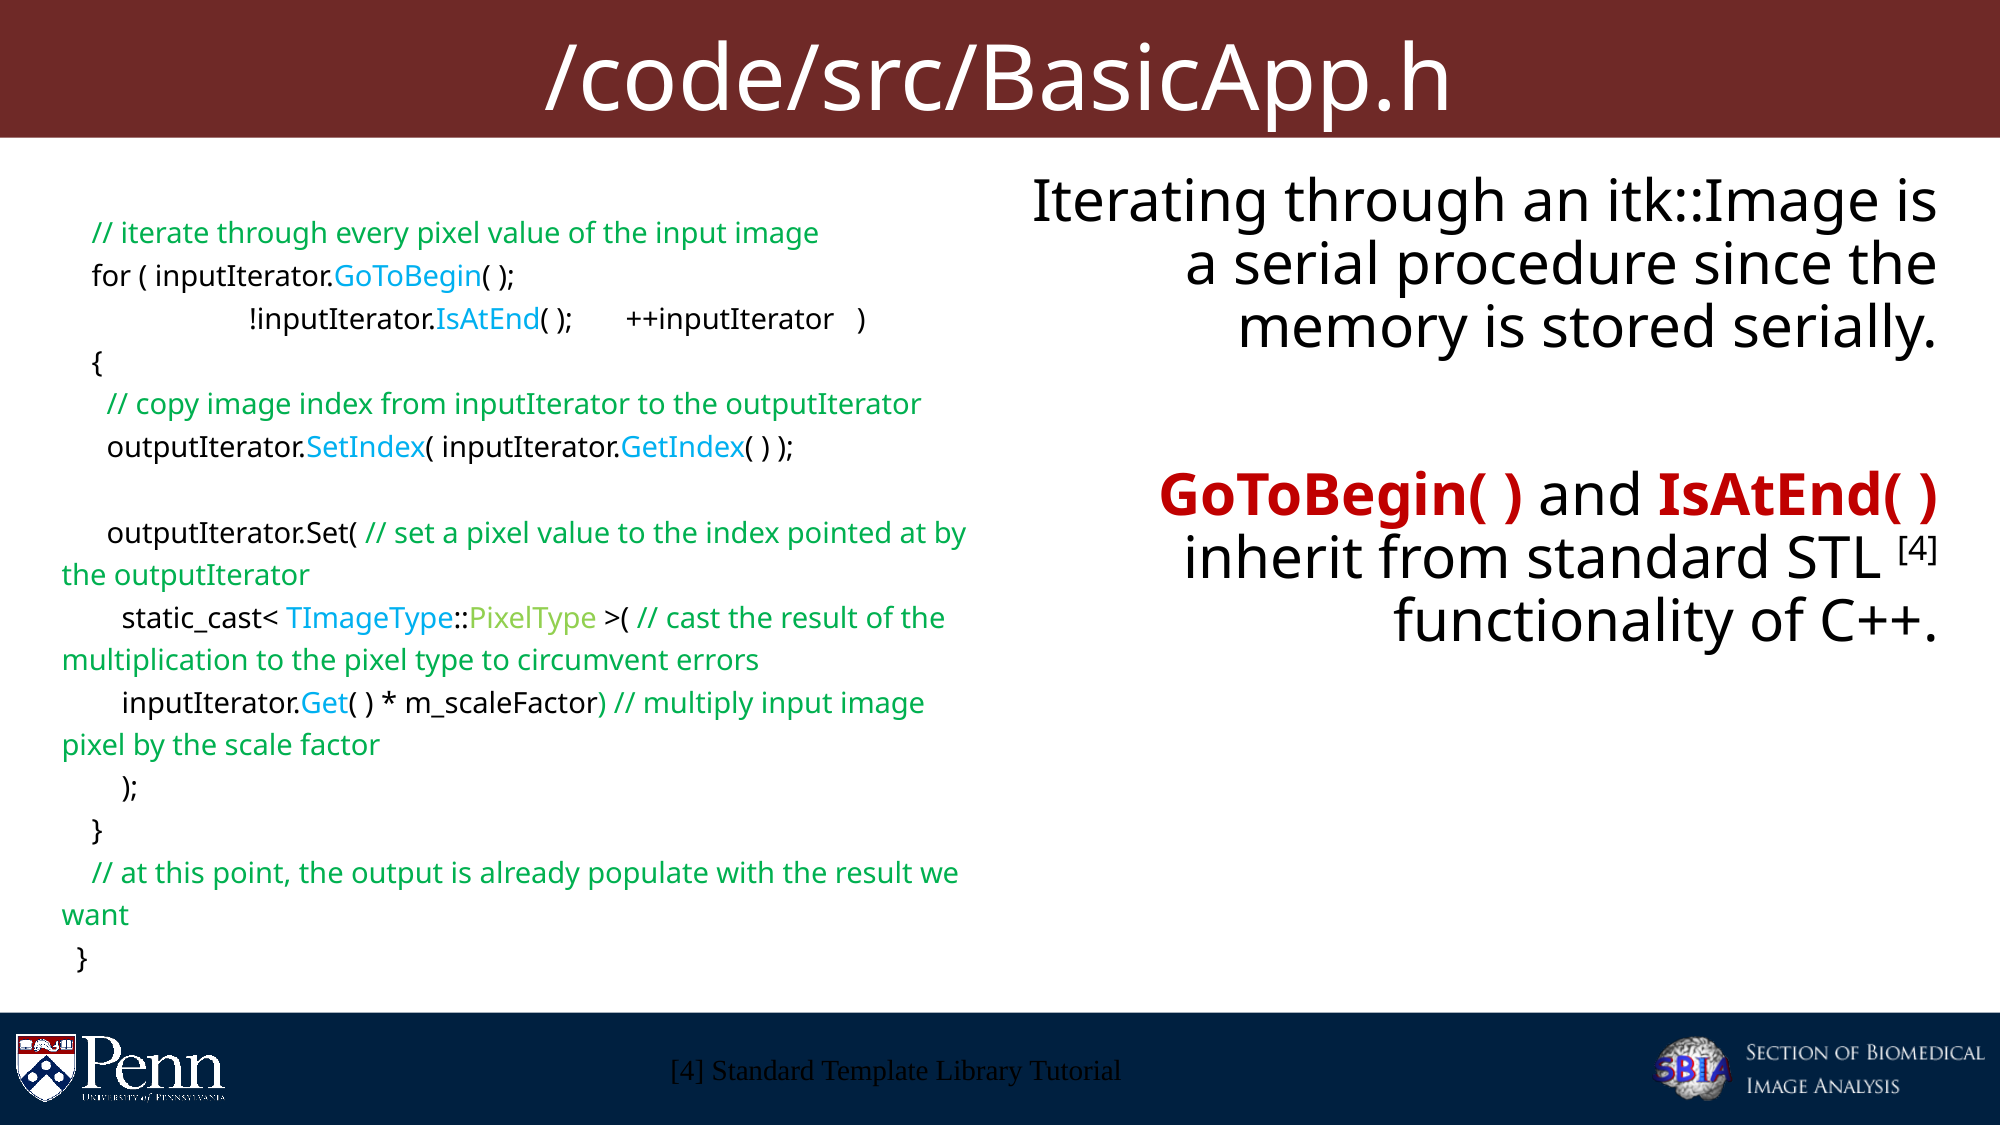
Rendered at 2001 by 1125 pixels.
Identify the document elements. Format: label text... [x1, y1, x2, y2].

picture [16, 1034, 225, 1103]
picture [1652, 1035, 1985, 1102]
title /code/src/BasicApp.h [46, 0, 1954, 138]
list Iterating through an itk::Image is a serial procedure since the memory is stored serially. GoToBegin( ) and IsAtEnd( ) inherit from standard STL [4] functionality of C++. [1012, 164, 1954, 987]
list // iterate through every pixel value of the input image for ( inputIterator.GoToBegin( ); !inputIterator.IsAtEnd( ); ++inputIterator ) { // copy image index from inputIterator to the outputIterator outputIterator.SetIndex( inputIterator.GetIndex( ) ); outputIterator.Set( // set a pixel value to the index pointed at by the outputIterator static_cast< TImageType::PixelType >( // cast the result of the multiplication to the pixel type to circumvent errors inputIterator.Get( ) * m_scaleFactor) // multiply input image pixel by the scale factor ); } // at this point, the output is already populate with the result we want } [46, 164, 985, 987]
footer [4] Standard Template Library Tutorial [241, 1038, 1551, 1099]
